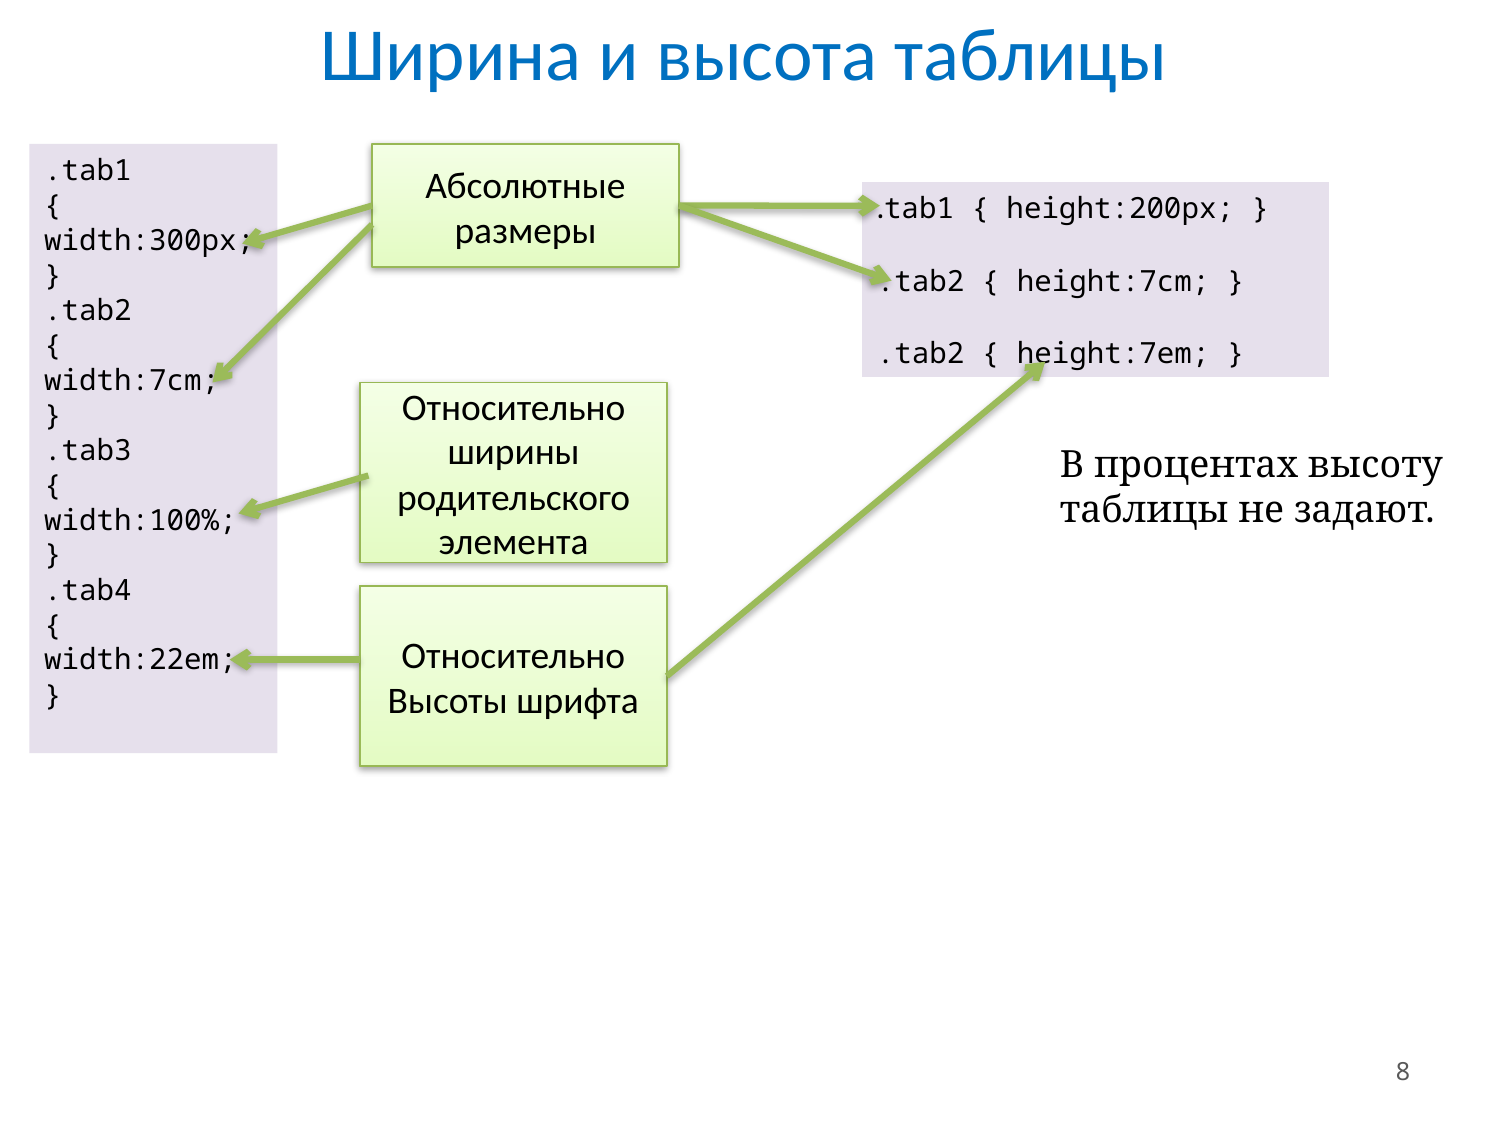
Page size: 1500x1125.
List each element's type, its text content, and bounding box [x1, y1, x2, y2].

text_box Относительно ширины родительского элемента [359, 382, 661, 563]
slide_number 8 [1074, 1042, 1425, 1103]
text_box Относительно Высоты шрифта [359, 585, 668, 767]
text_box Абсолютные размеры [371, 143, 680, 268]
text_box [241, 205, 373, 224]
text_box .tab1 { width:300px; } .tab2 { width:7cm; } .tab3 { width:100%; } .tab4 { width:22em; } [29, 143, 278, 754]
text_box .tab1 { height:200px; } .tab2 { height:7cm; } .tab2 { height:7em; } [862, 182, 1329, 377]
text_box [238, 475, 369, 514]
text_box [666, 361, 1046, 677]
text_box Ширина и высота таблицы [64, 0, 1424, 103]
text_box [212, 224, 373, 383]
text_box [678, 205, 892, 281]
text_box В процентах высоту таблицы не задают. [1049, 432, 1471, 538]
